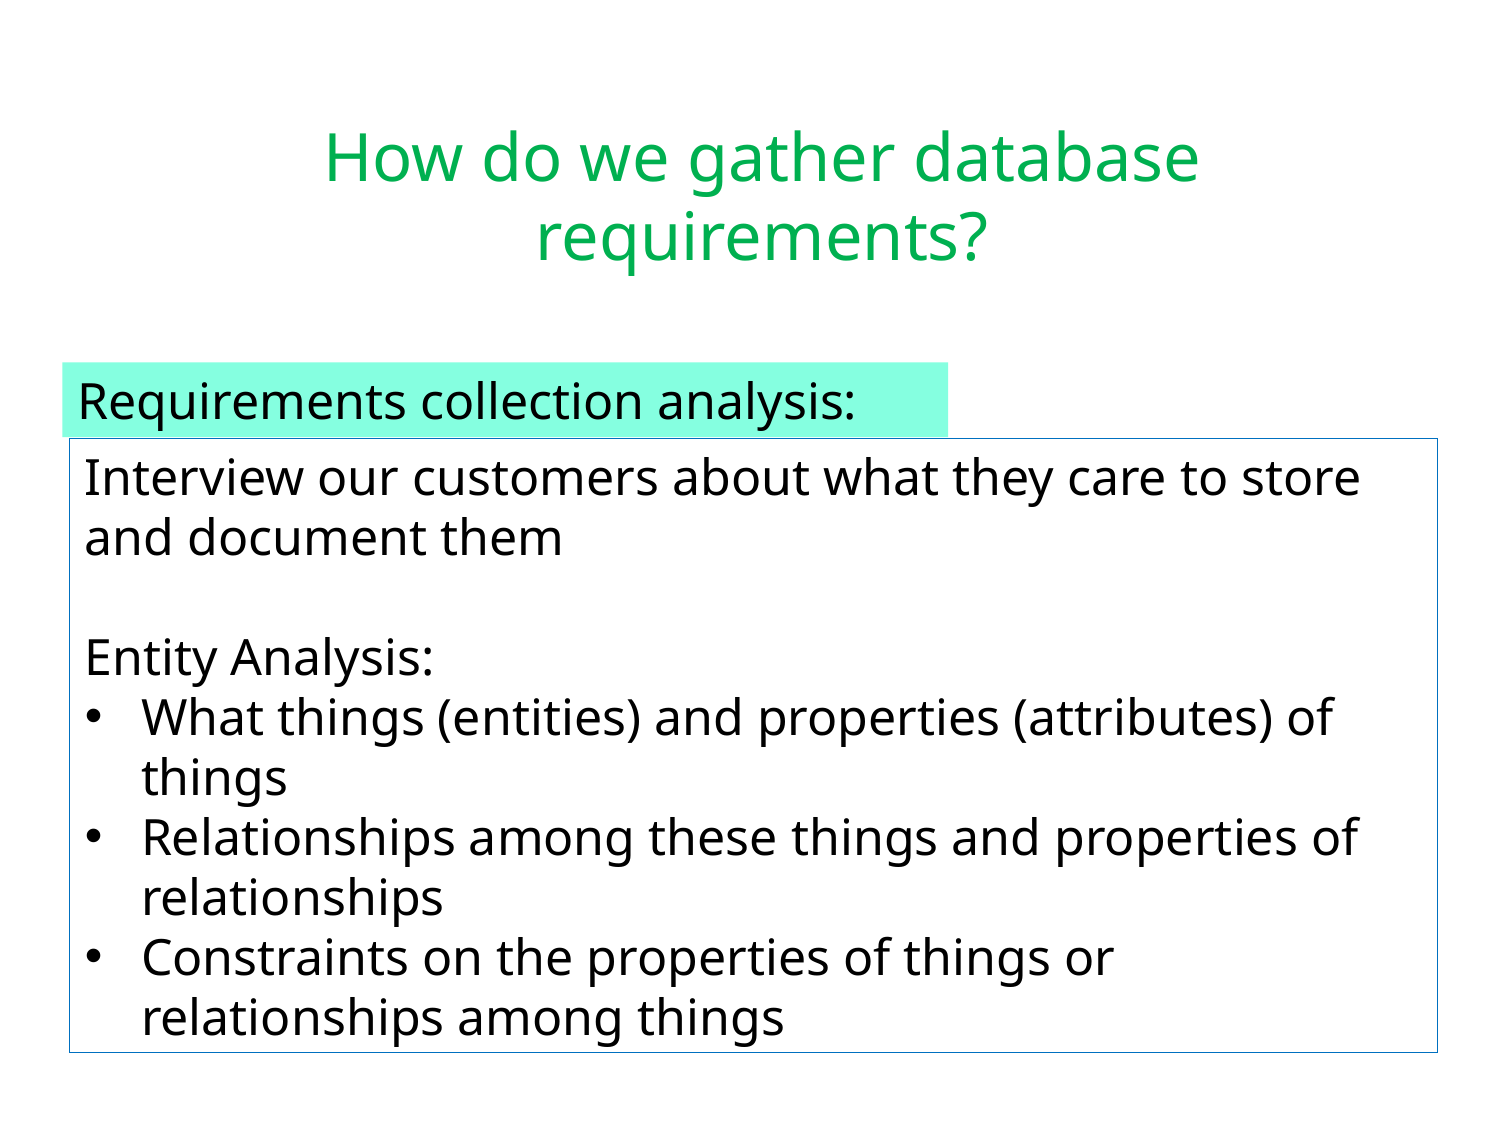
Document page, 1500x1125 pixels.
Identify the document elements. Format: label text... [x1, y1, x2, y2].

text_box Requirements collection analysis: [62, 362, 949, 438]
text_box Interview our customers about what they care to store and document them Entity Analysis: What things (entities) and properties (attributes) of things Relationships among these things and properties of relationships Constraints on the properties of things or relationships among things [69, 438, 1438, 1053]
list How do we gather database requirements? [87, 106, 1438, 438]
